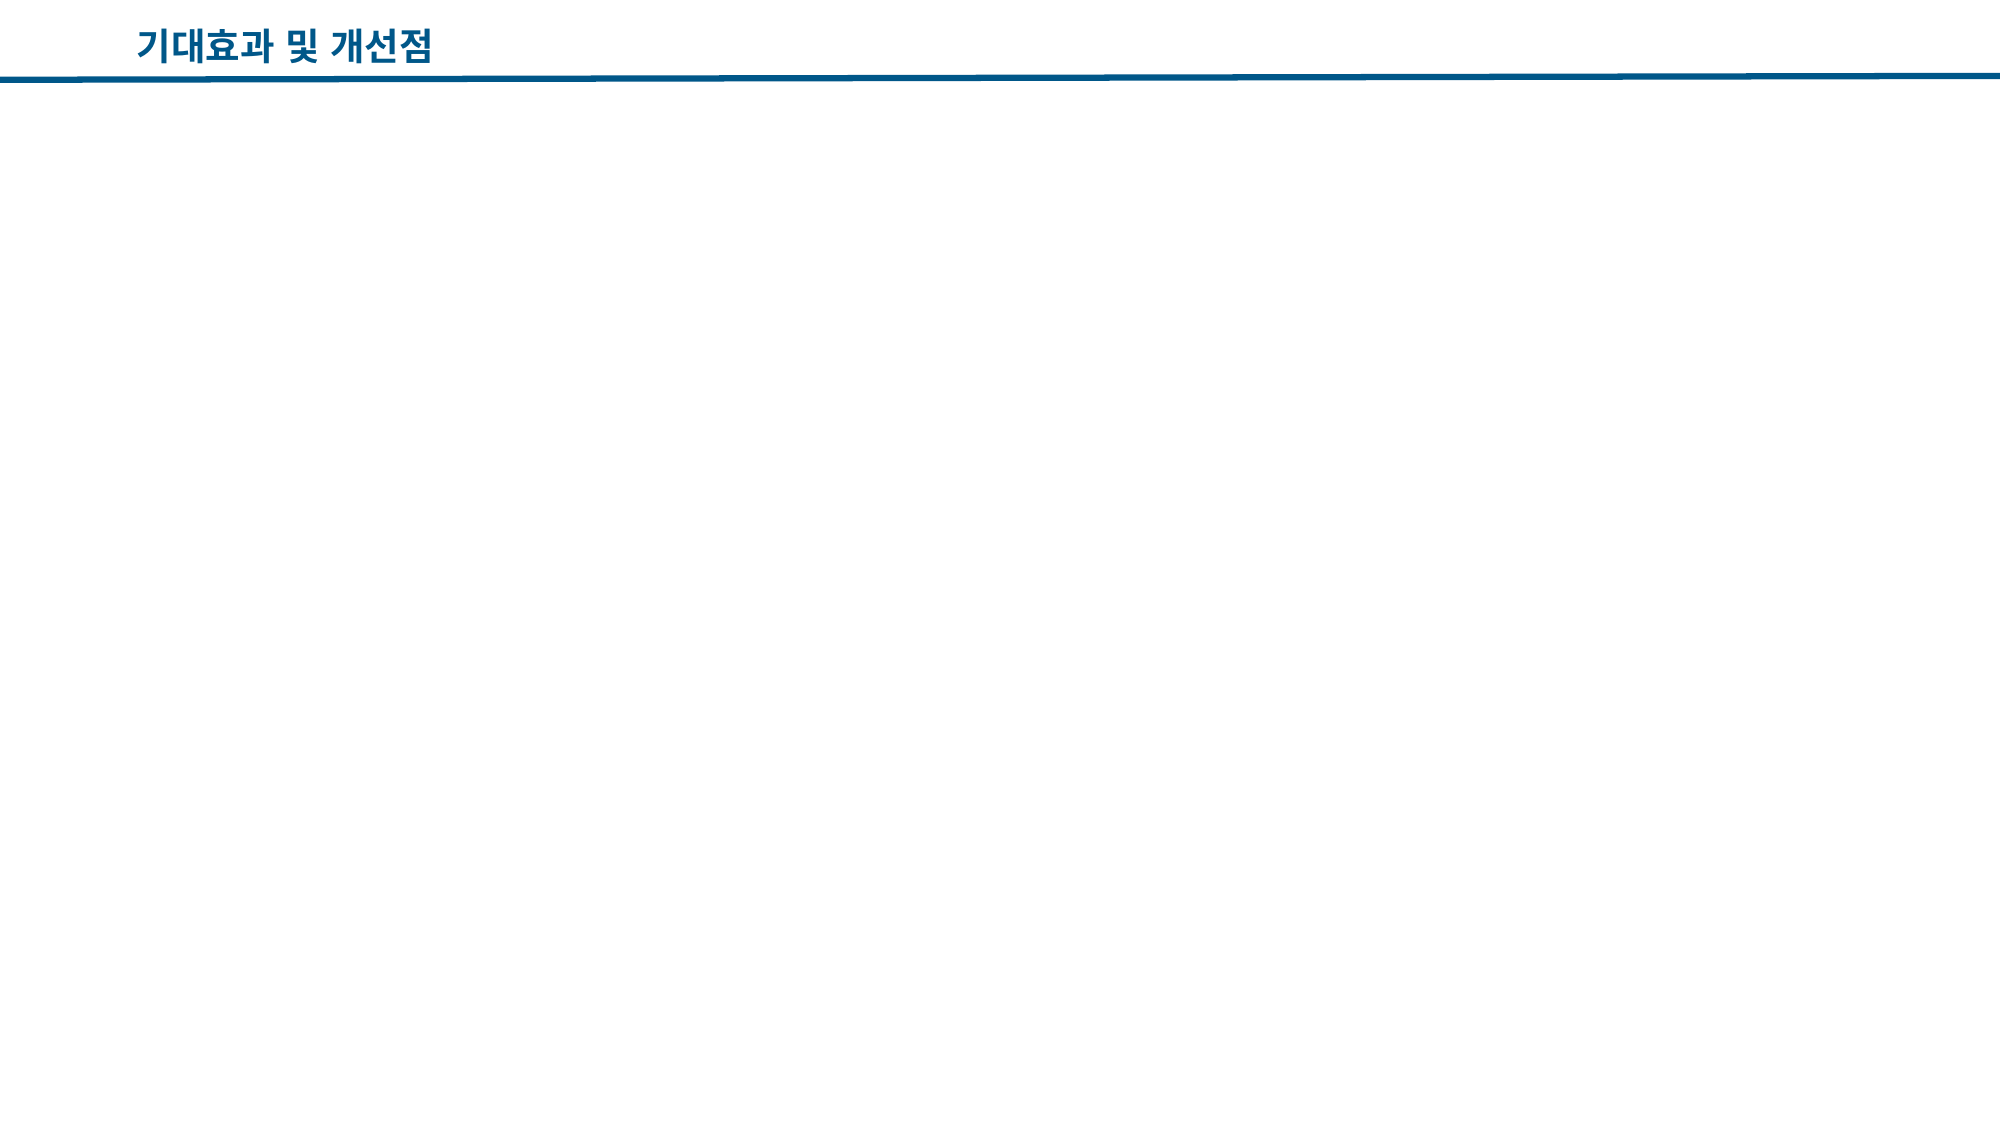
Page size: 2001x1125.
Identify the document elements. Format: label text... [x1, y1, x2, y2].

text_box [0, 75, 2000, 80]
text_box 기대효과 및 개선점 [122, 15, 449, 75]
